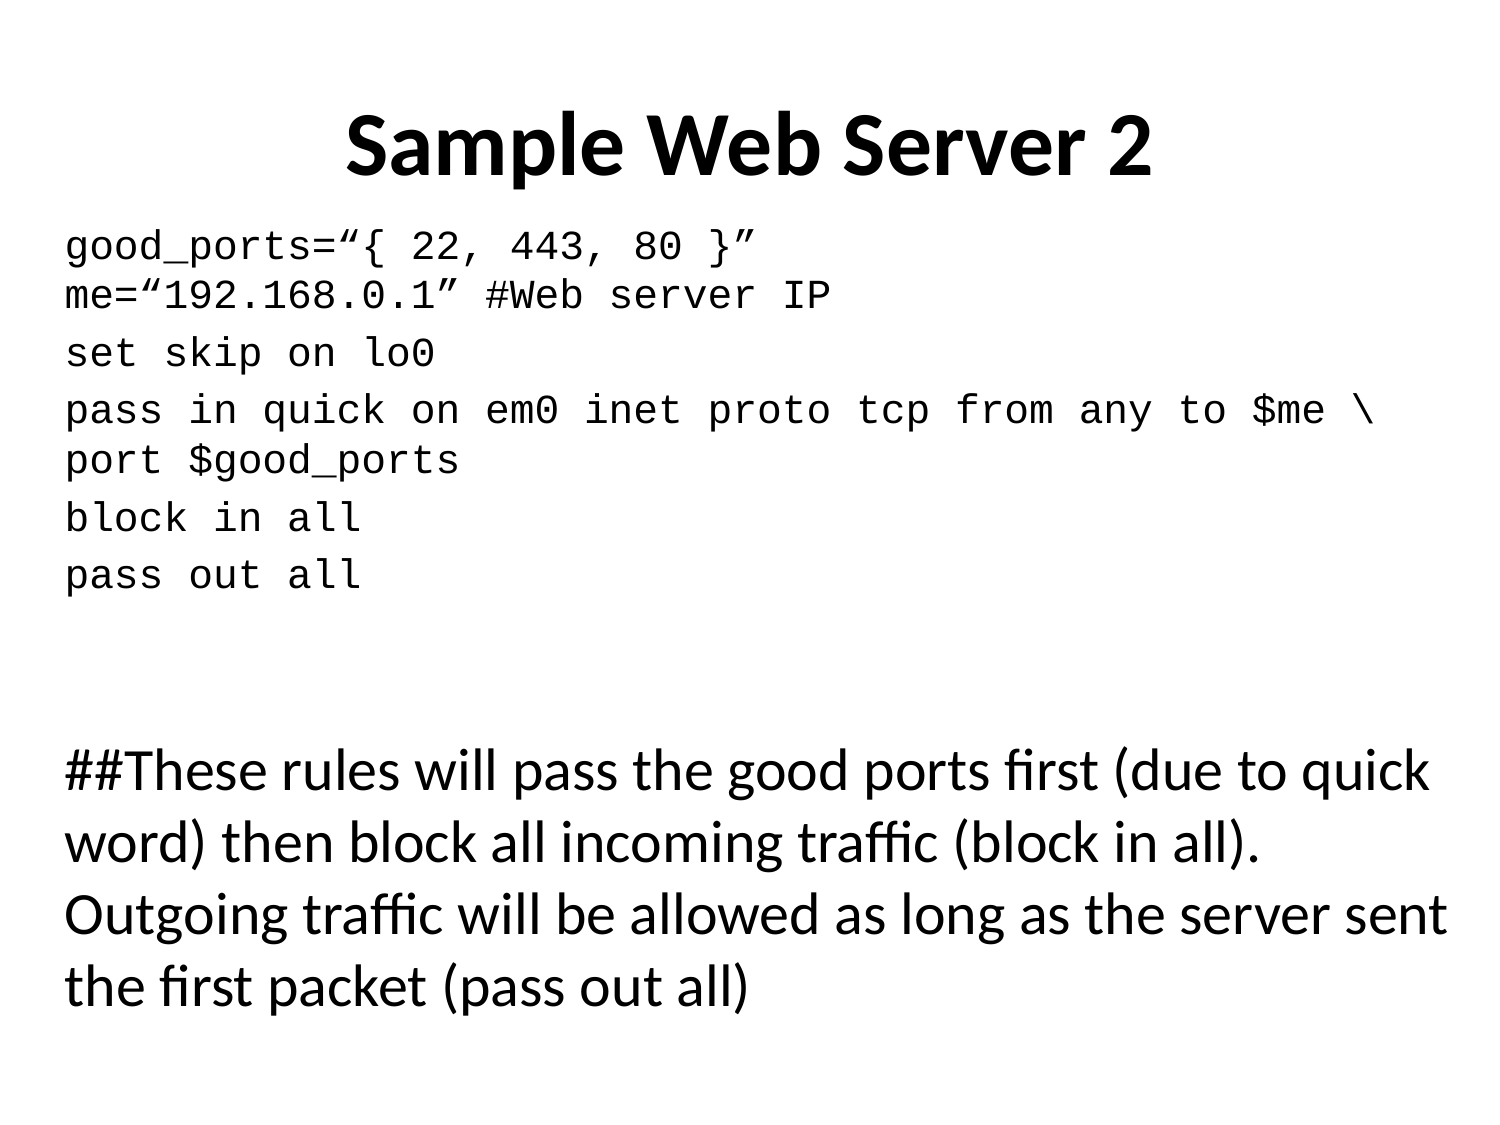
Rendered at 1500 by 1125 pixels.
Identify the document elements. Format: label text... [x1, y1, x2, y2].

list good_ports=“{ 22, 443, 80 }” me=“192.168.0.1” #Web server IP set skip on lo0 pass in quick on em0 inet proto tcp from any to $me \ port $good_ports block in all pass out all ##These rules will pass the good ports first (due to quick word) then block all incoming traffic (block in all). Outgoing traffic will be allowed as long as the server sent the first packet (pass out all) [49, 210, 1469, 1033]
title Sample Web Server 2 [75, 45, 1425, 210]
